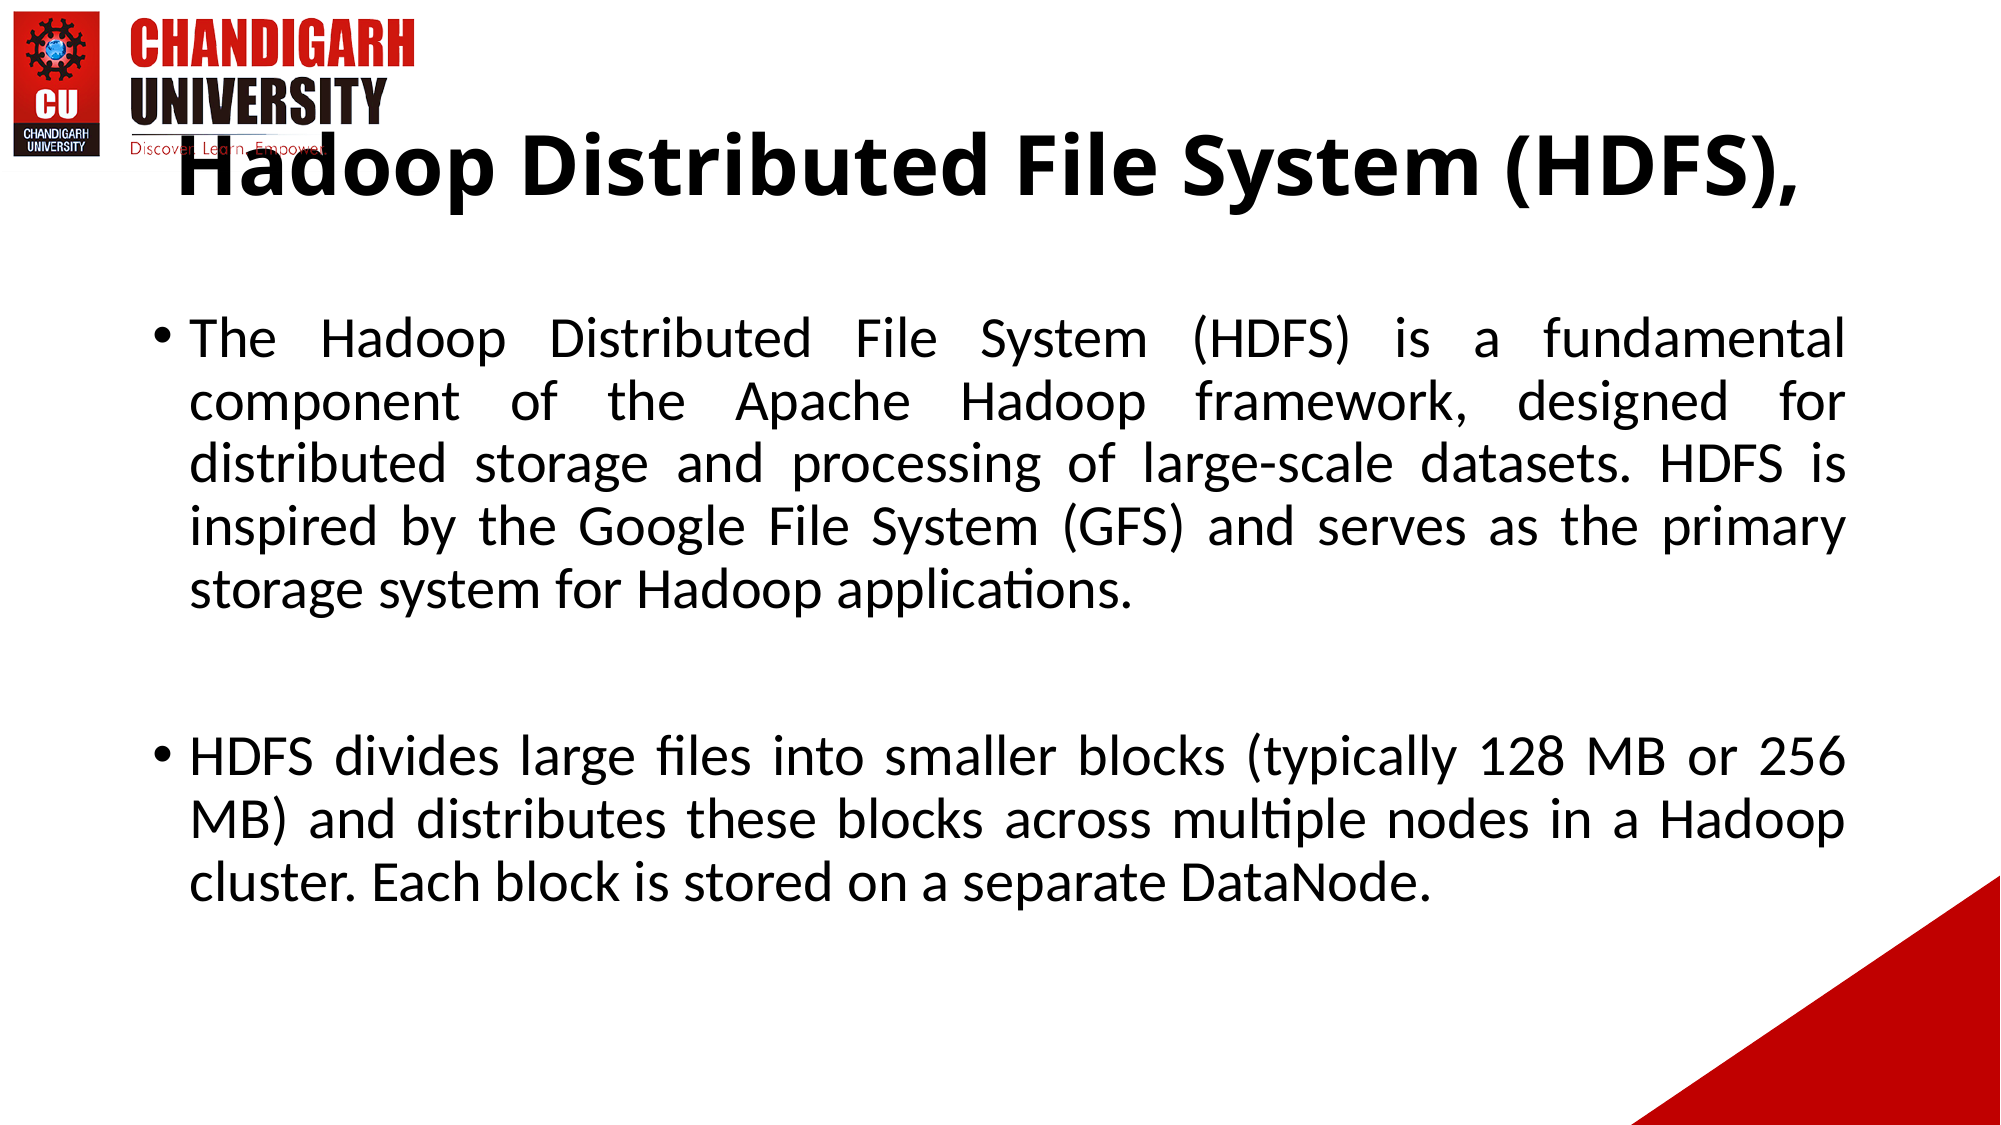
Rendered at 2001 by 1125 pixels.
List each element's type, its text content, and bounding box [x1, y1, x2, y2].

picture [1, 3, 423, 172]
title Hadoop Distributed File System (HDFS), [137, 59, 1863, 278]
list The Hadoop Distributed File System (HDFS) is a fundamental component of the Apache Hadoop framework, designed for distributed storage and processing of large-scale datasets. HDFS is inspired by the Google File System (GFS) and serves as the primary storage system for Hadoop applications. HDFS divides large files into smaller blocks (typically 128 MB or 256 MB) and distributes these blocks across multiple nodes in a Hadoop cluster. Each block is stored on a separate DataNode. [137, 299, 1863, 1014]
text_box [1629, 874, 2000, 1125]
